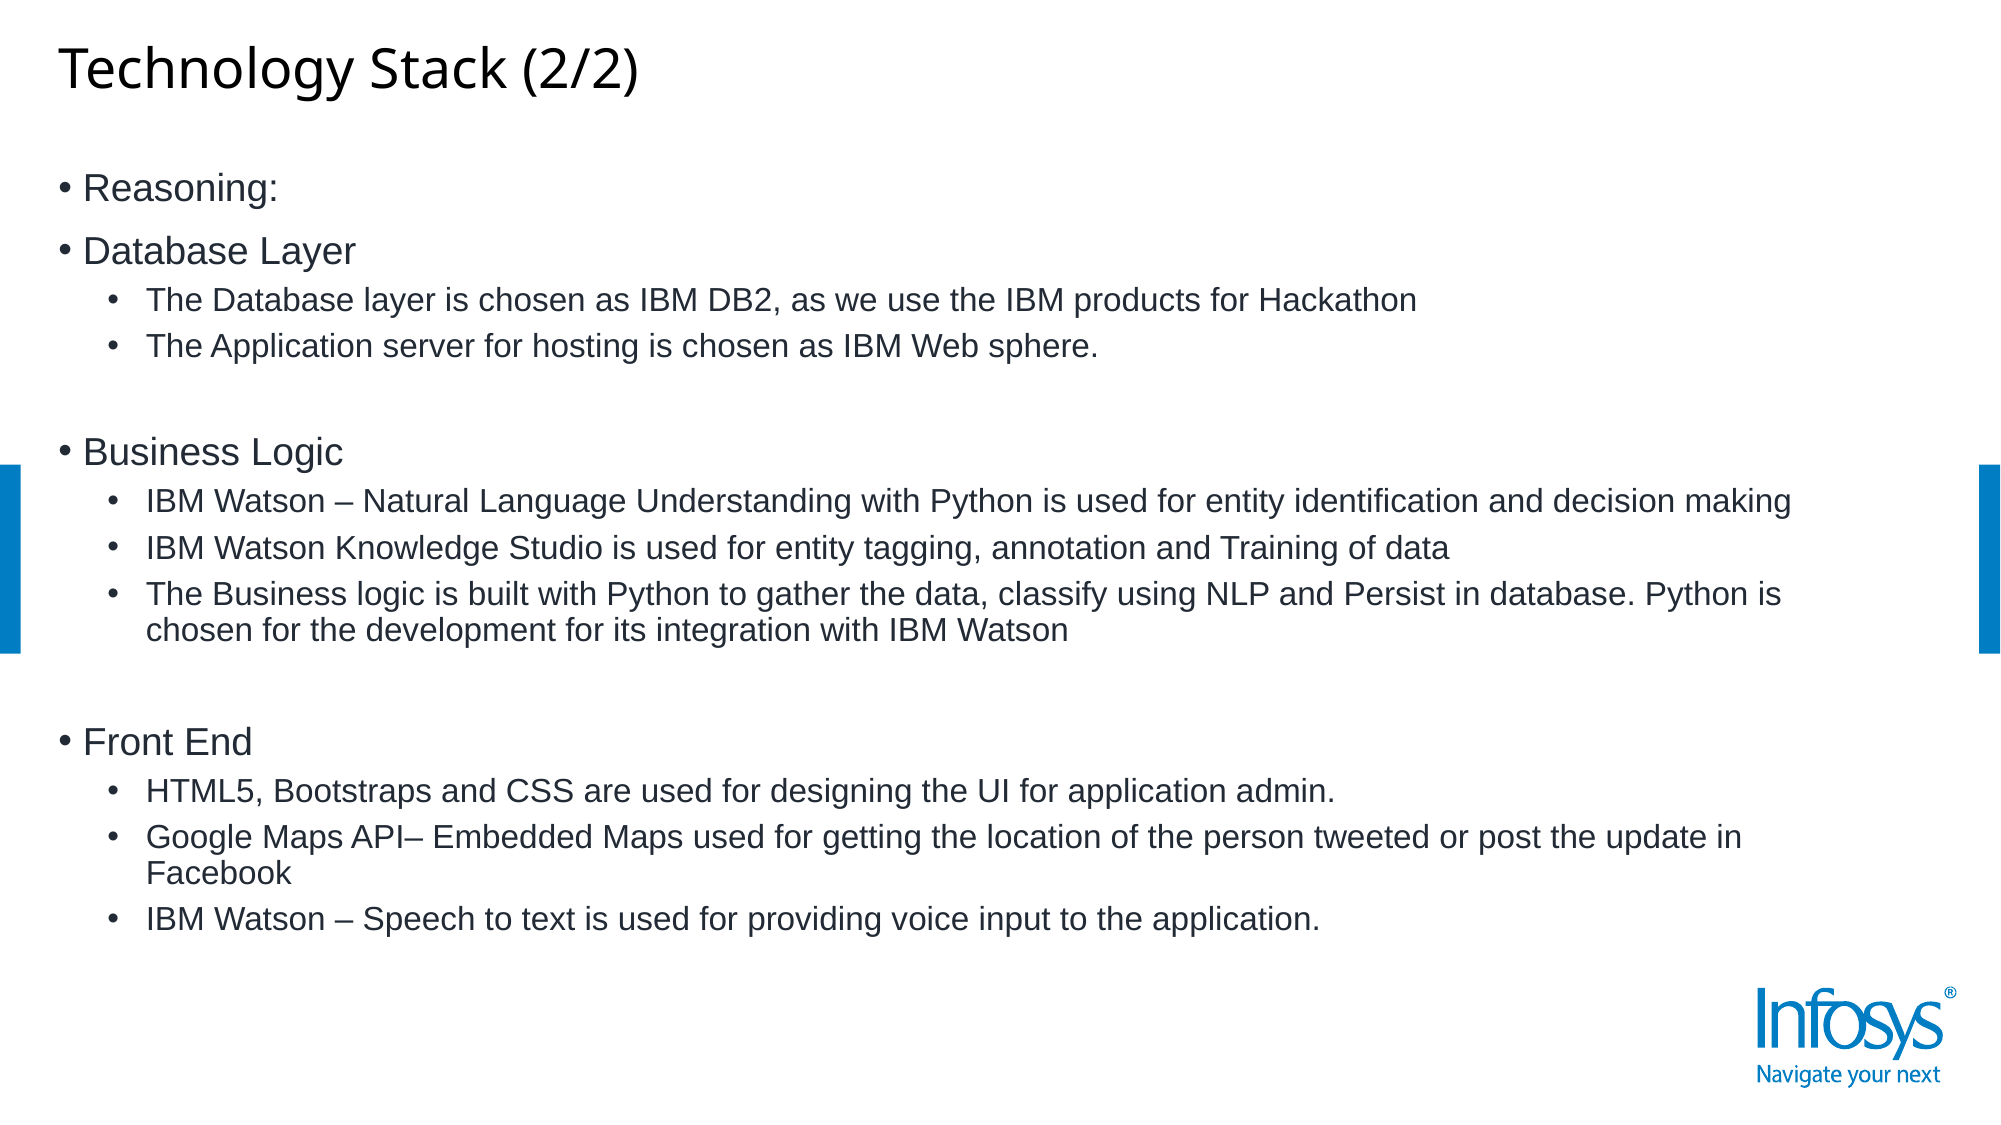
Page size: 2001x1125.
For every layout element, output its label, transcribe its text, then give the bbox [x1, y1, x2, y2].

title Technology Stack (2/2) [43, 32, 1952, 132]
list Reasoning: Database Layer The Database layer is chosen as IBM DB2, as we use the IBM products for Hackathon The Application server for hosting is chosen as IBM Web sphere. Business Logic IBM Watson – Natural Language Understanding with Python is used for entity identification and decision making IBM Watson Knowledge Studio is used for entity tagging, annotation and Training of data The Business logic is built with Python to gather the data, classify using NLP and Persist in database. Python is chosen for the development for its integration with IBM Watson Front End HTML5, Bootstraps and CSS are used for designing the UI for application admin. Google Maps API– Embedded Maps used for getting the location of the person tweeted or post the update in Facebook IBM Watson – Speech to text is used for providing voice input to the application. [43, 160, 1886, 962]
